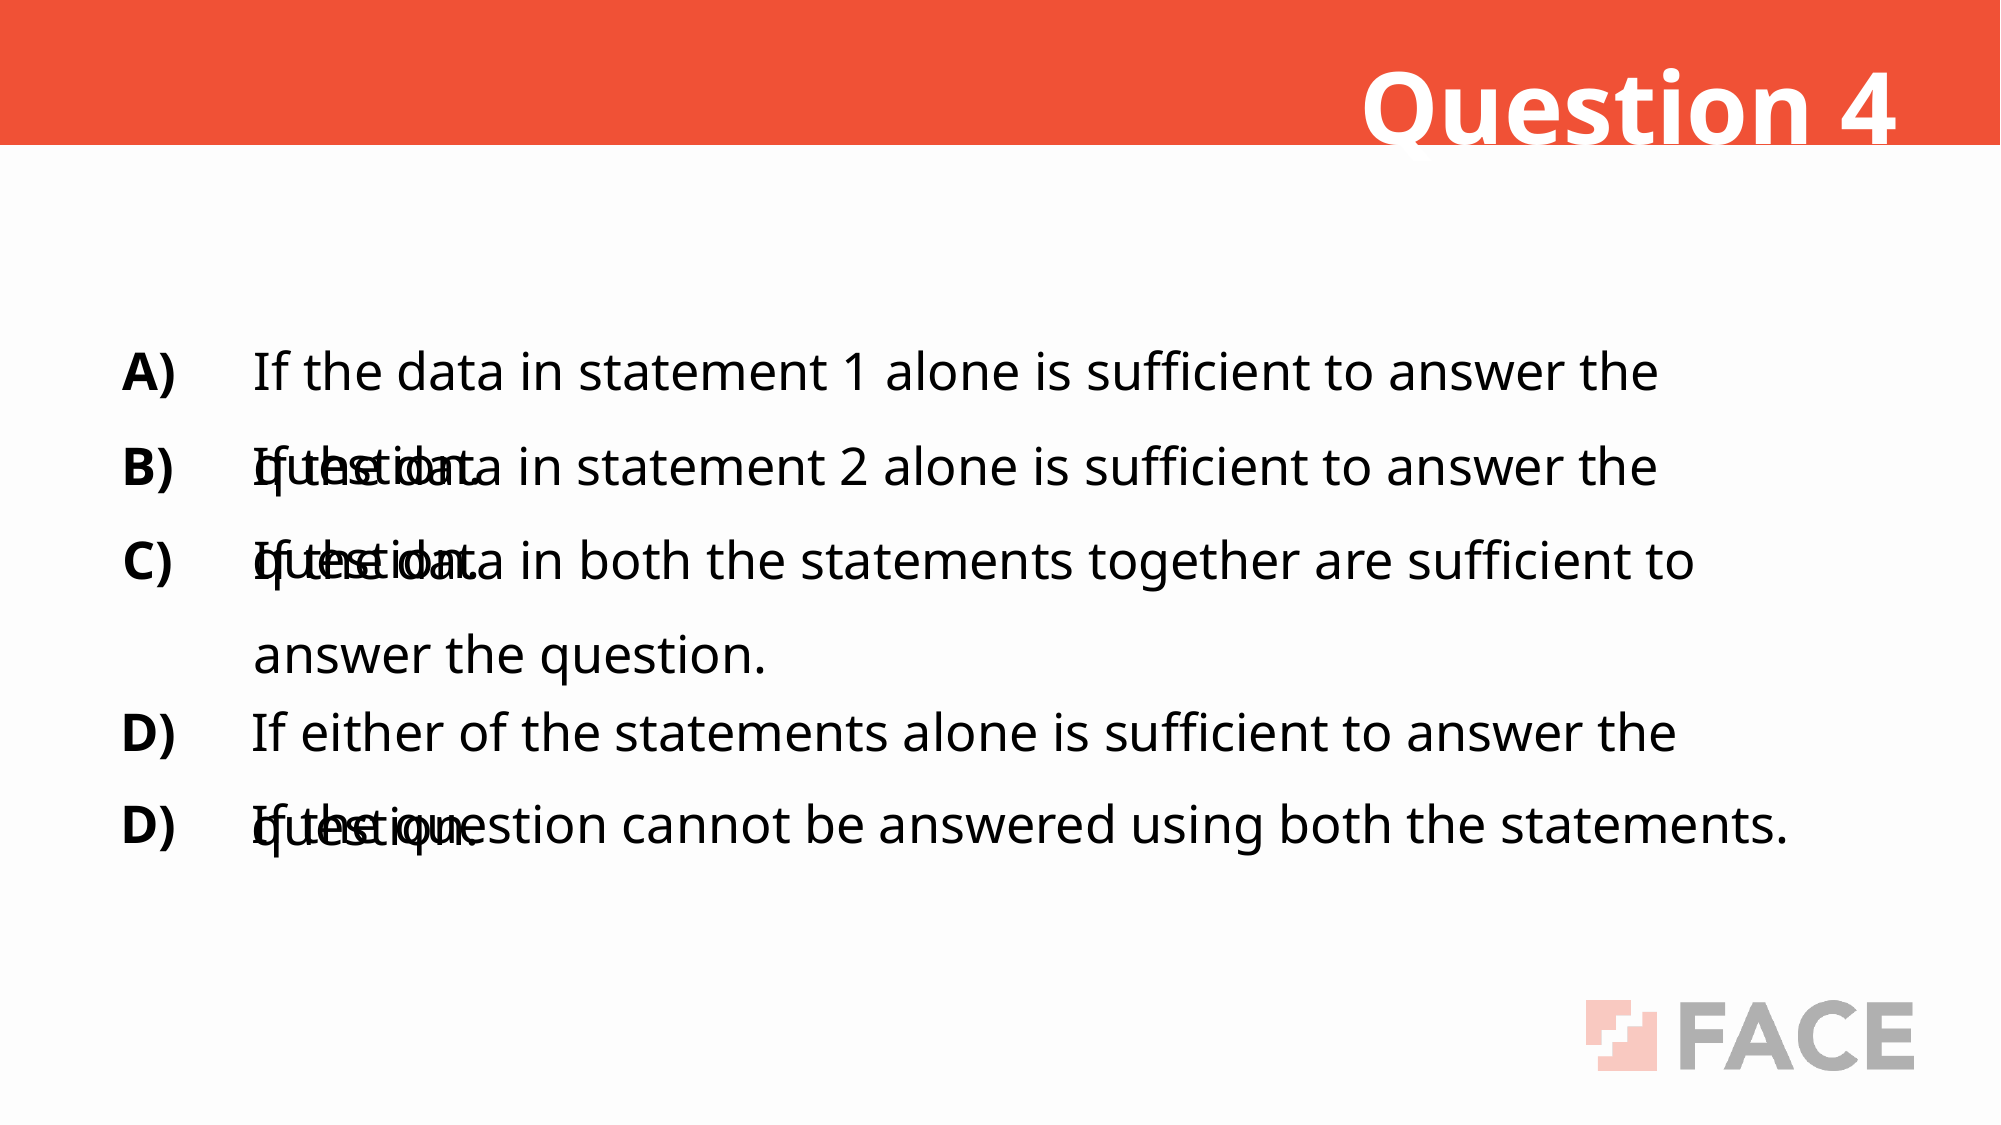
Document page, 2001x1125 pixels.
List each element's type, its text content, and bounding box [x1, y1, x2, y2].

text_box If the question cannot be answered using both the statements. [236, 753, 1893, 862]
text_box A) [107, 299, 223, 409]
text_box D) [105, 660, 220, 753]
text_box If the data in both the statements together are sufficient to answer the question. [238, 488, 1896, 691]
text_box B) [106, 394, 221, 503]
text_box If either of the statements alone is sufficient to answer the question. [236, 660, 1893, 753]
text_box Question 4 [638, 37, 1914, 173]
text_box D) [105, 753, 220, 862]
text_box If the data in statement 1 alone is sufficient to answer the question. [238, 299, 1896, 488]
picture [1586, 1000, 1914, 1072]
text_box [0, 0, 2000, 147]
text_box If the data in statement 2 alone is sufficient to answer the question. [237, 394, 1894, 597]
text_box C) [107, 488, 223, 598]
